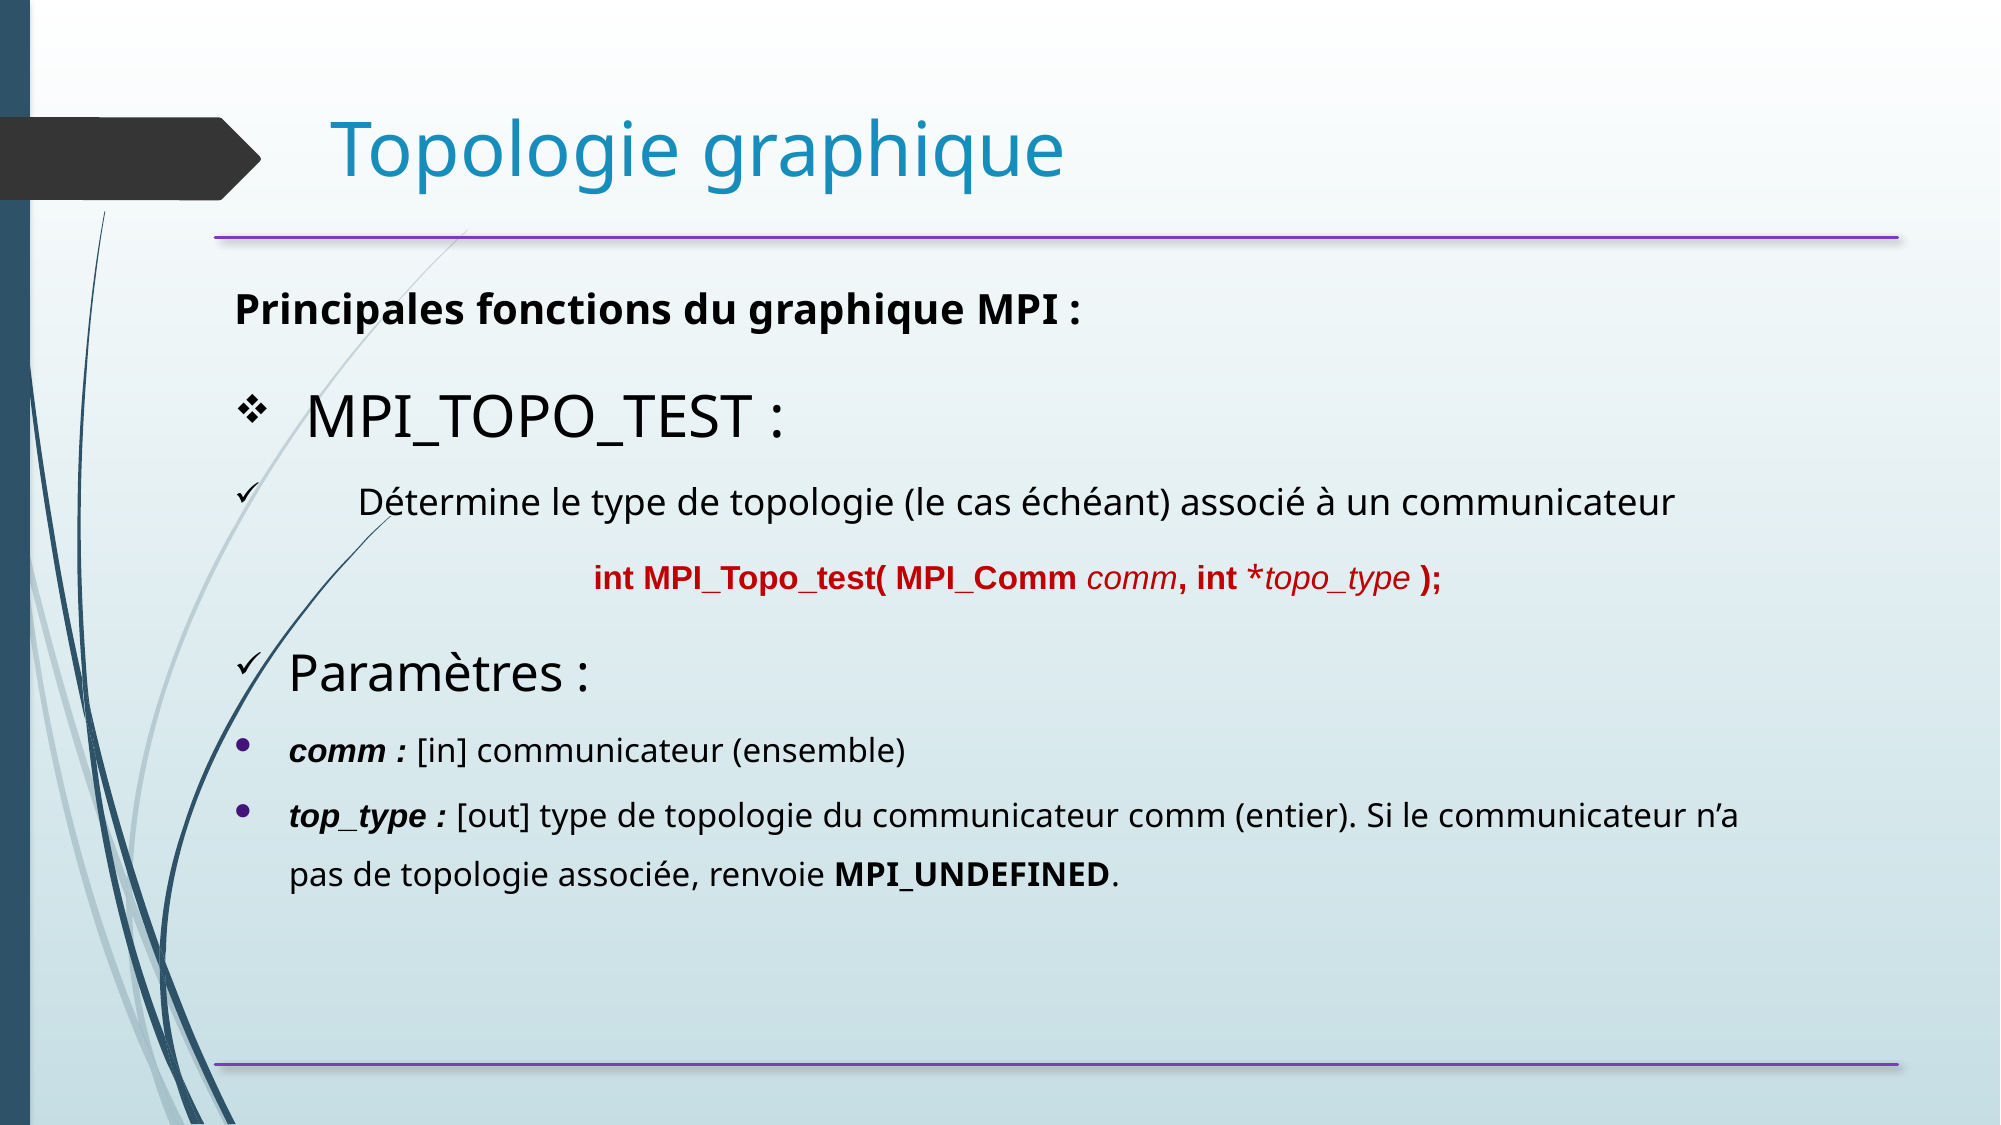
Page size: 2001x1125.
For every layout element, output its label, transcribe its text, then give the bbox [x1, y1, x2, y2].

title Topologie graphique [328, 98, 1098, 194]
text_box Principales fonctions du graphique MPI : MPI_TOPO_TEST : Détermine le type de topologie (le cas échéant) associé à un communicateur int MPI_Topo_test( MPI_Comm comm, int *topo_type ); Paramètres : comm : [in] communicateur (ensemble) top_type : [out] type de topologie du communicateur comm (entier). Si le communicateur n’a pas de topologie associée, renvoie MPI_UNDEFINED. [232, 280, 1962, 1047]
